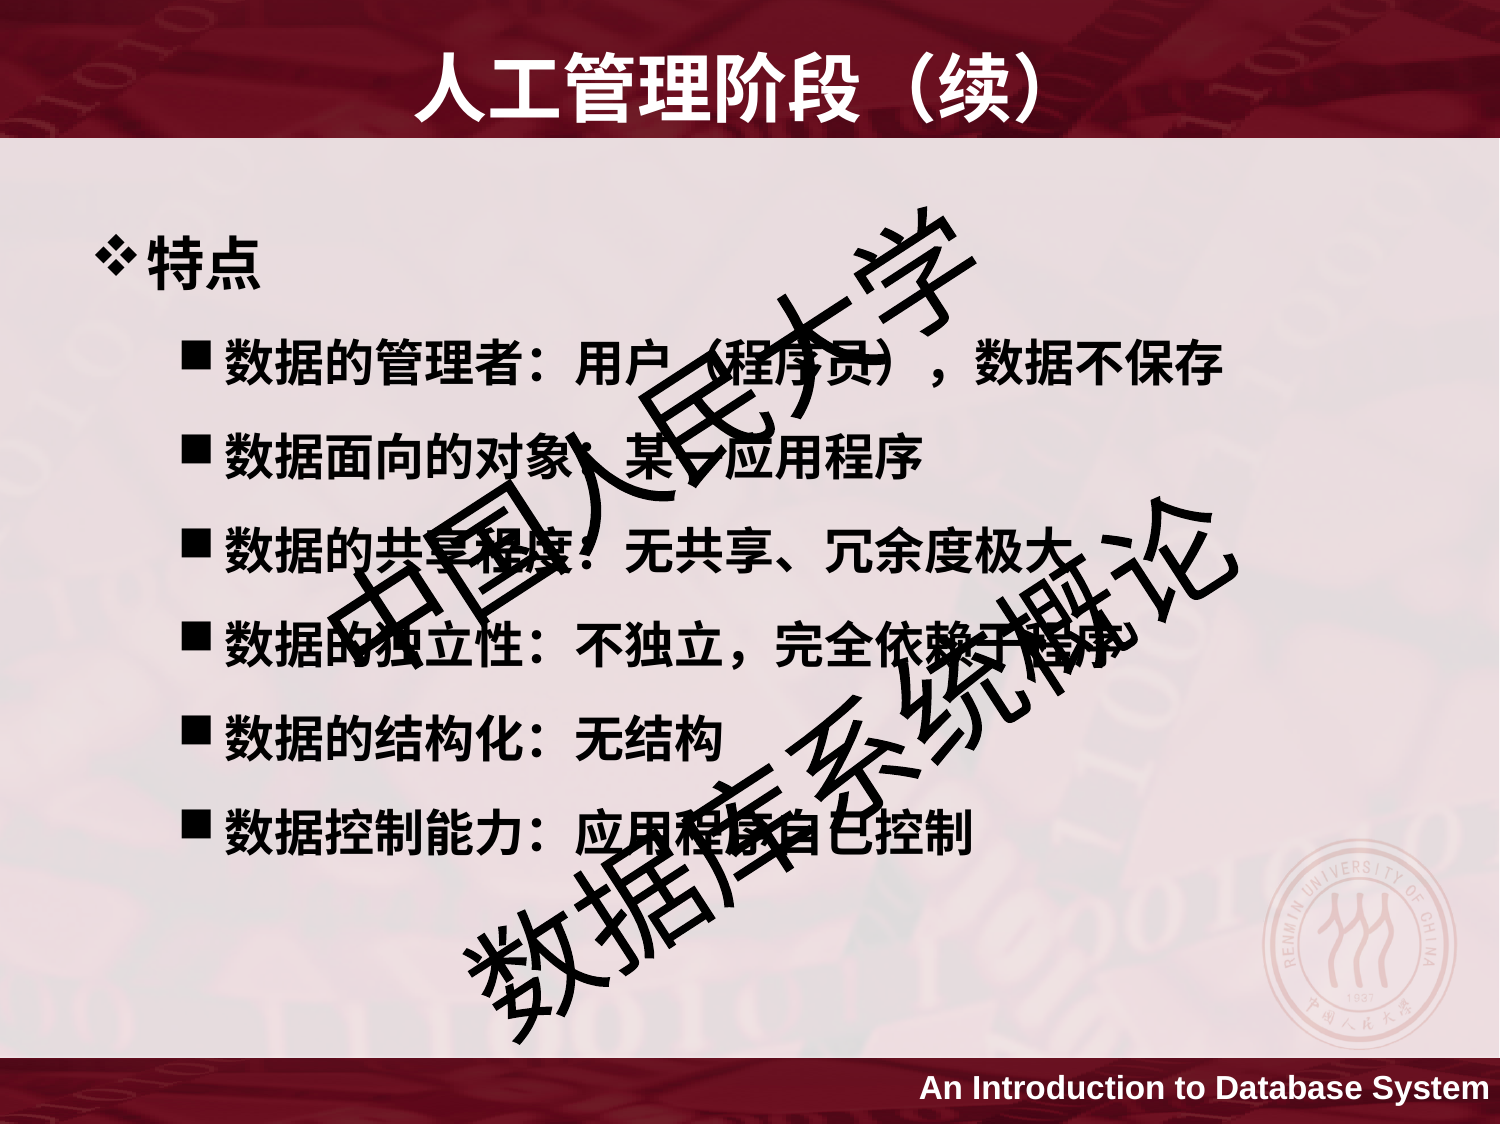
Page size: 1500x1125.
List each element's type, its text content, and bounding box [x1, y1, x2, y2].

list 特点 数据的管理者：用户（程序员），数据不保存 数据面向的对象：某一应用程序 数据的共享程度：无共享、冗余度极大 数据的独立性：不独立，完全依赖于程序 数据的结构化：无结构 数据控制能力：应用程序自己控制 [74, 219, 1426, 1017]
picture [0, 0, 1500, 1125]
title 人工管理阶段（续） [74, 0, 1426, 181]
